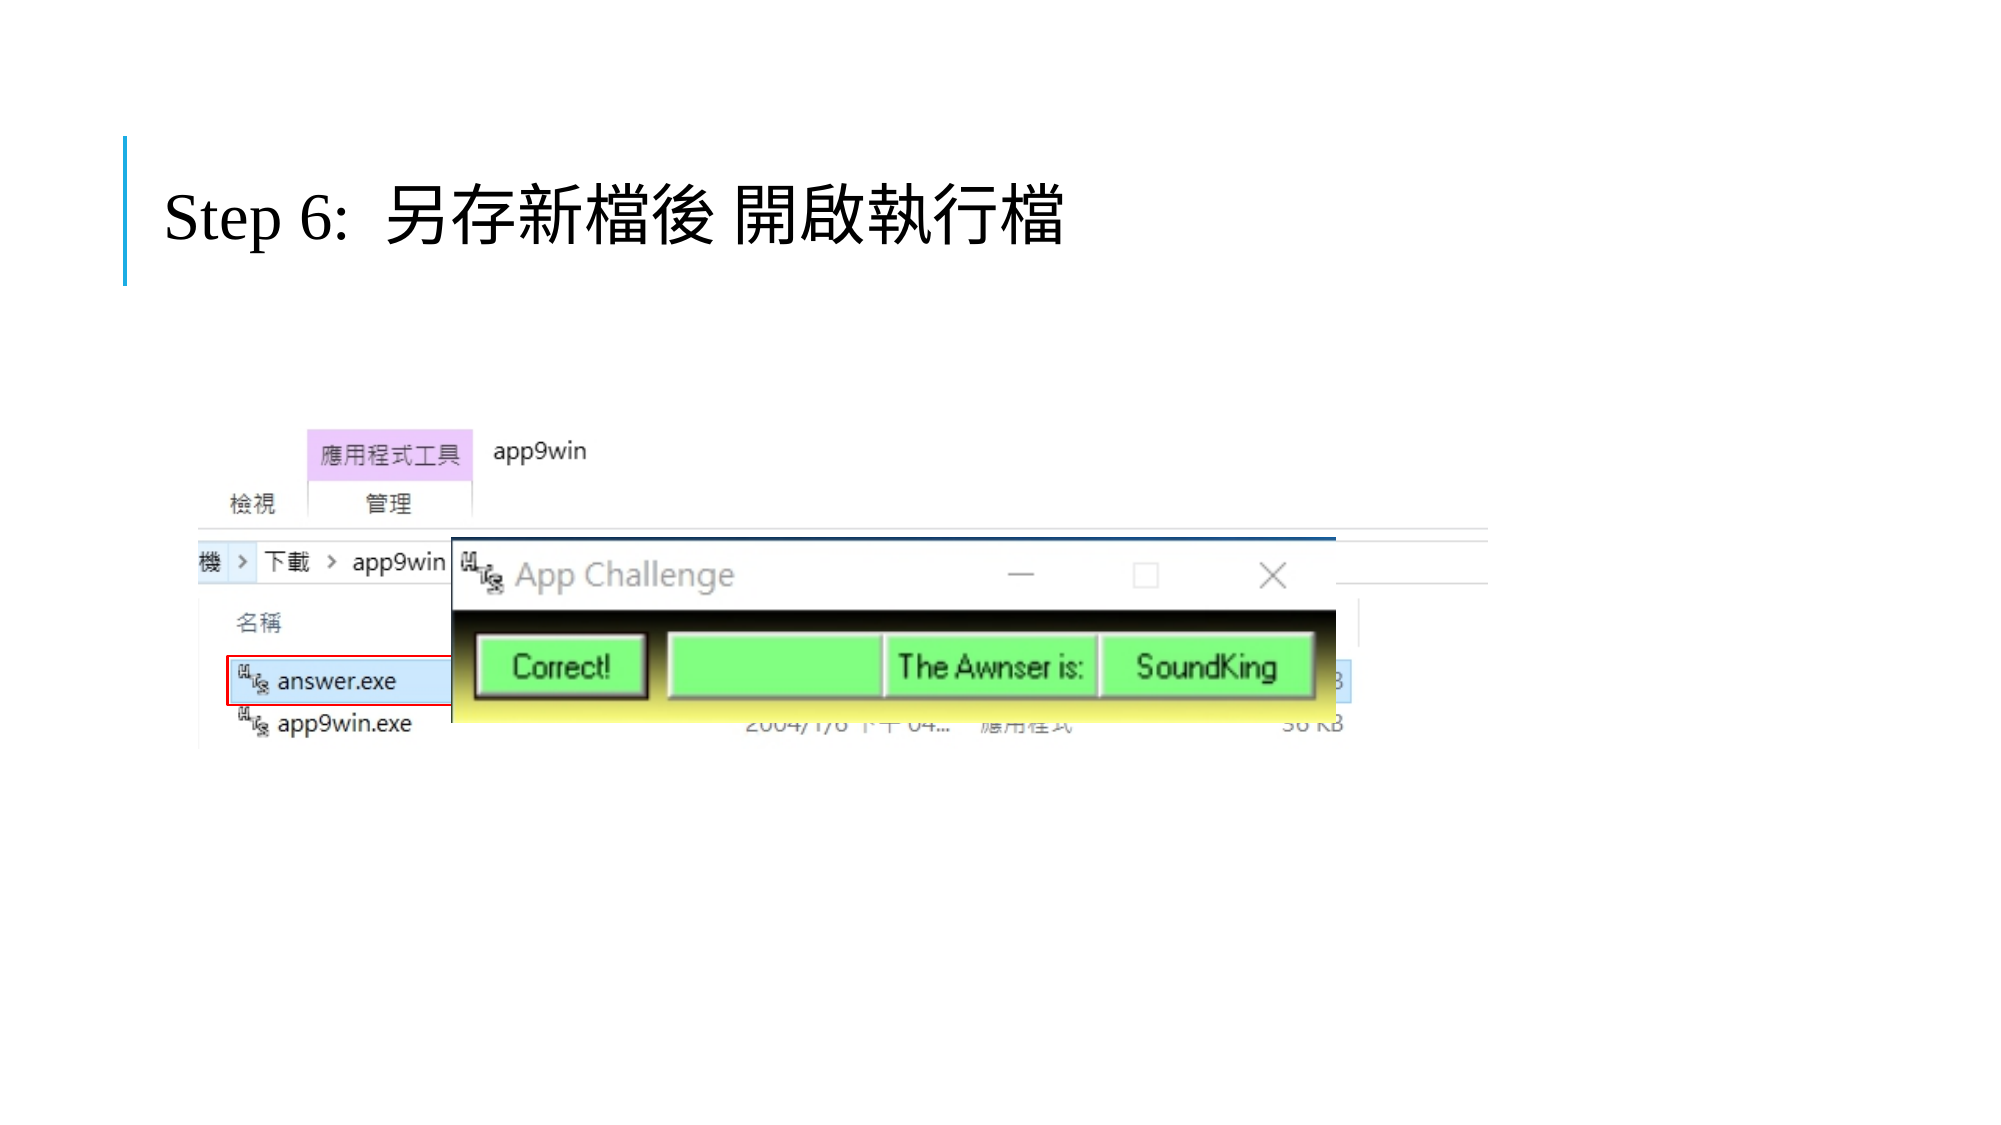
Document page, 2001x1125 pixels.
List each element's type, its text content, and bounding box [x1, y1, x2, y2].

picture [198, 427, 1488, 749]
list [451, 537, 1336, 723]
text_box Step 6: 另存新檔後 開啟執行檔 [149, 165, 1856, 261]
